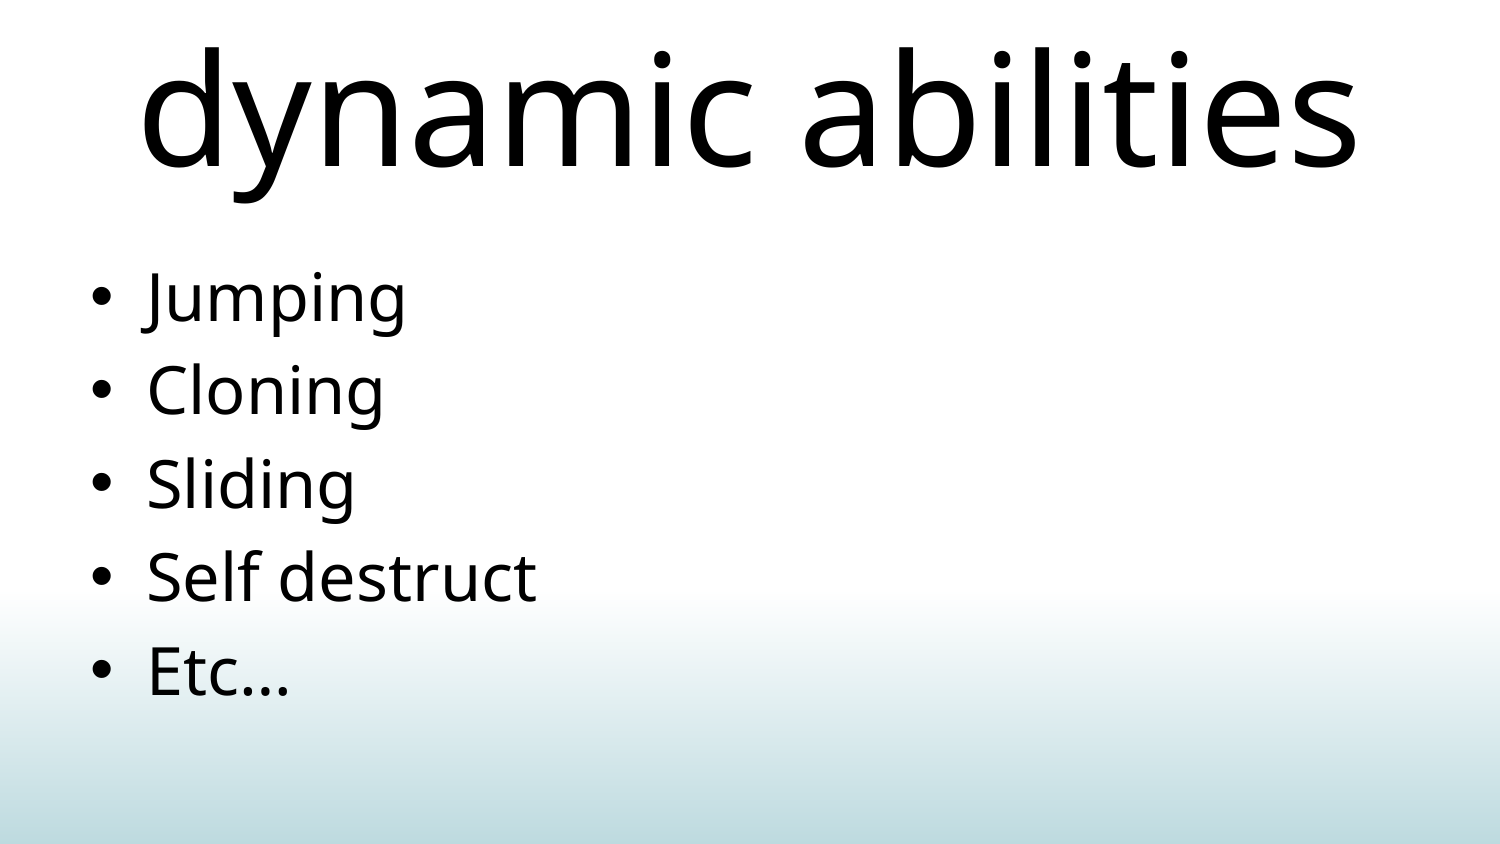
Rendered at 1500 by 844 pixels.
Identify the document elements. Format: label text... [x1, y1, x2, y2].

title dynamic abilities [75, 33, 1425, 175]
list Jumping Cloning Sliding Self destruct Etc… [75, 247, 1425, 754]
